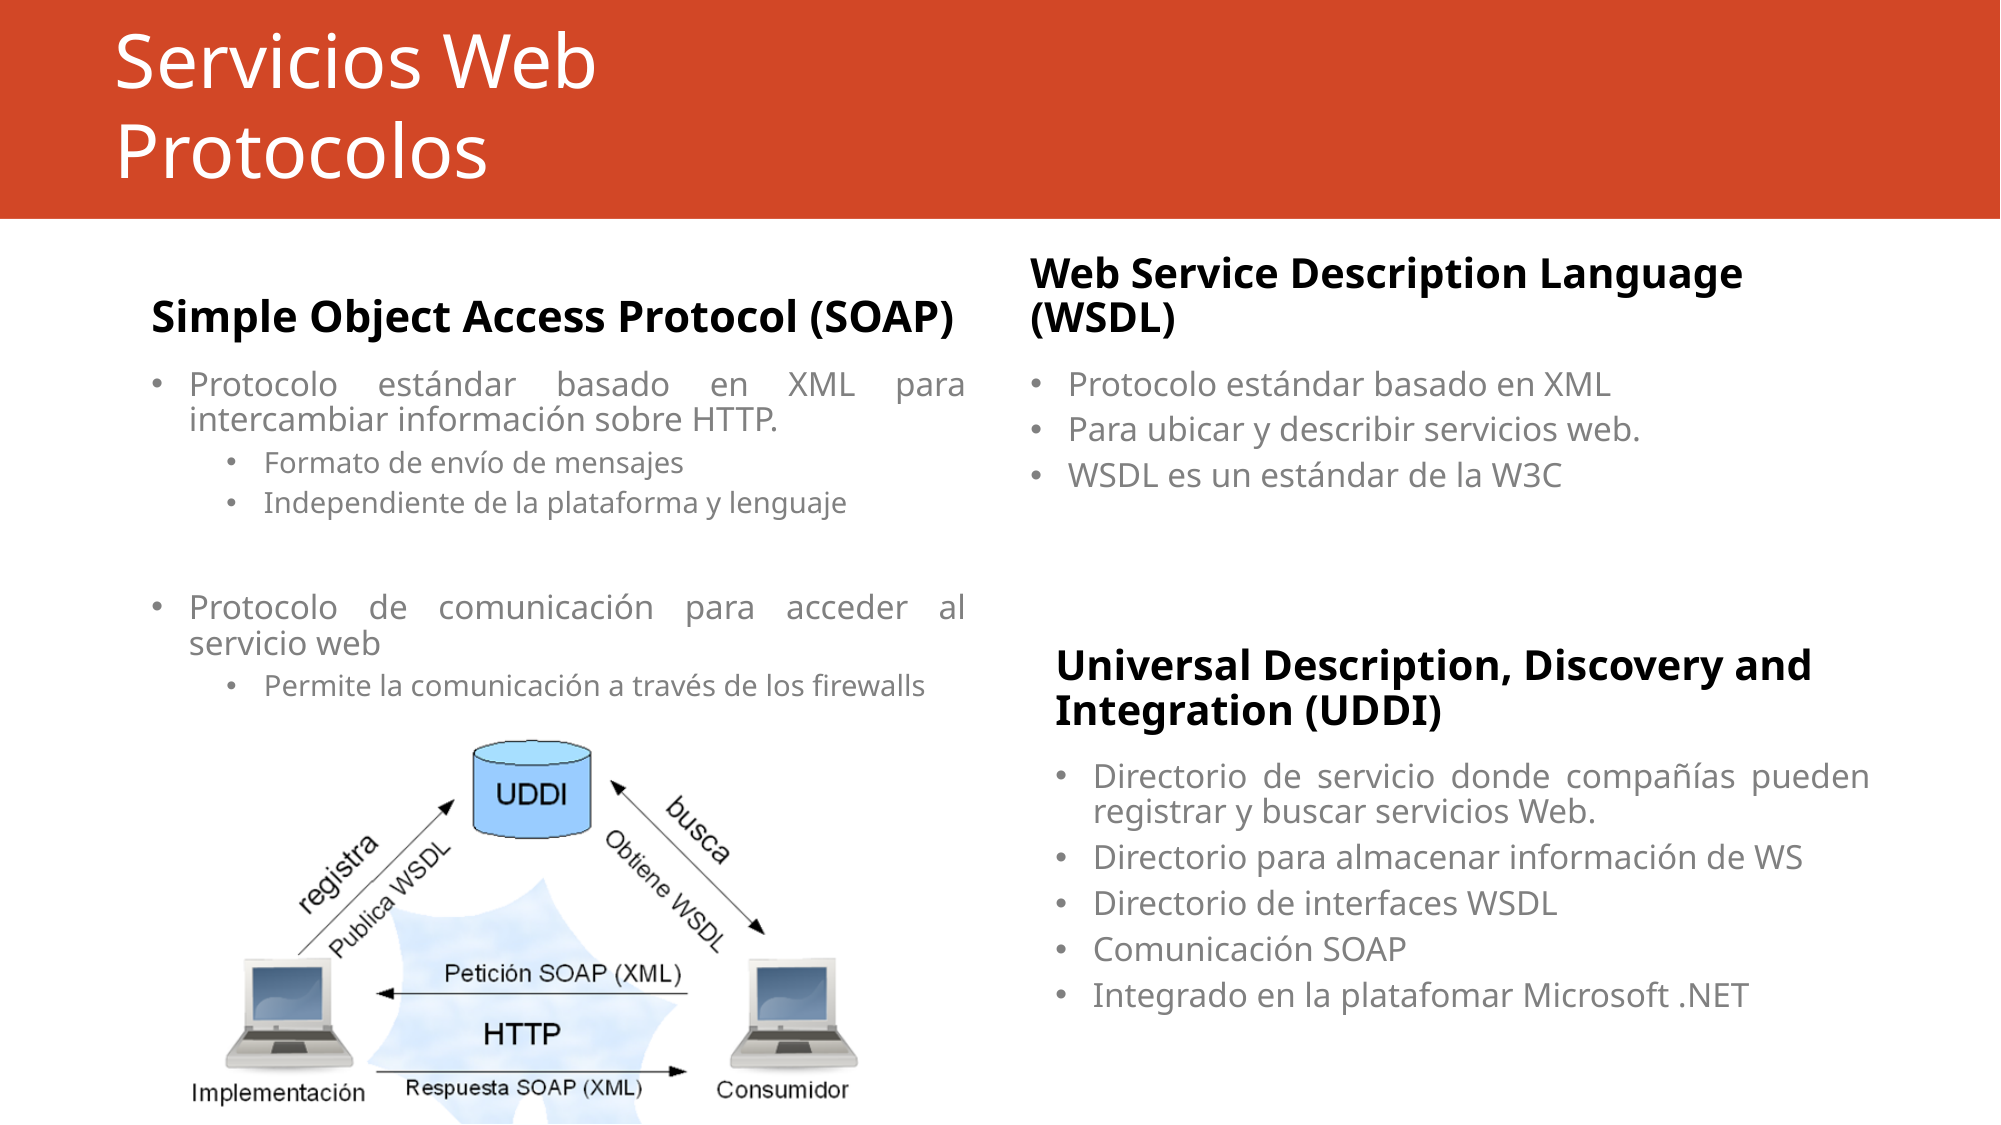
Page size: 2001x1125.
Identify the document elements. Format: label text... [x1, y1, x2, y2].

text_box Directorio de servicio donde compañías pueden registrar y buscar servicios Web. Directorio para almacenar información de WS Directorio de interfaces WSDL Comunicación SOAP Integrado en la platafomar Microsoft .NET [1040, 751, 1887, 1095]
list Web Service Description Language (WSDL) [1015, 244, 1862, 350]
list Protocolo estándar basado en XML para intercambiar información sobre HTTP. Formato de envío de mensajes Independiente de la plataforma y lenguaje Protocolo de comunicación para acceder al servicio web Permite la comunicación a través de los firewalls [136, 359, 983, 1013]
list Protocolo estándar basado en XML Para ubicar y describir servicios web. WSDL es un estándar de la W3C [1015, 359, 1862, 668]
text_box Universal Description, Discovery and Integration (UDDI) [1040, 636, 1887, 742]
picture [180, 711, 879, 1124]
list Simple Object Access Protocol (SOAP) [136, 244, 983, 350]
title Servicios Web Protocolos [99, 0, 1862, 202]
